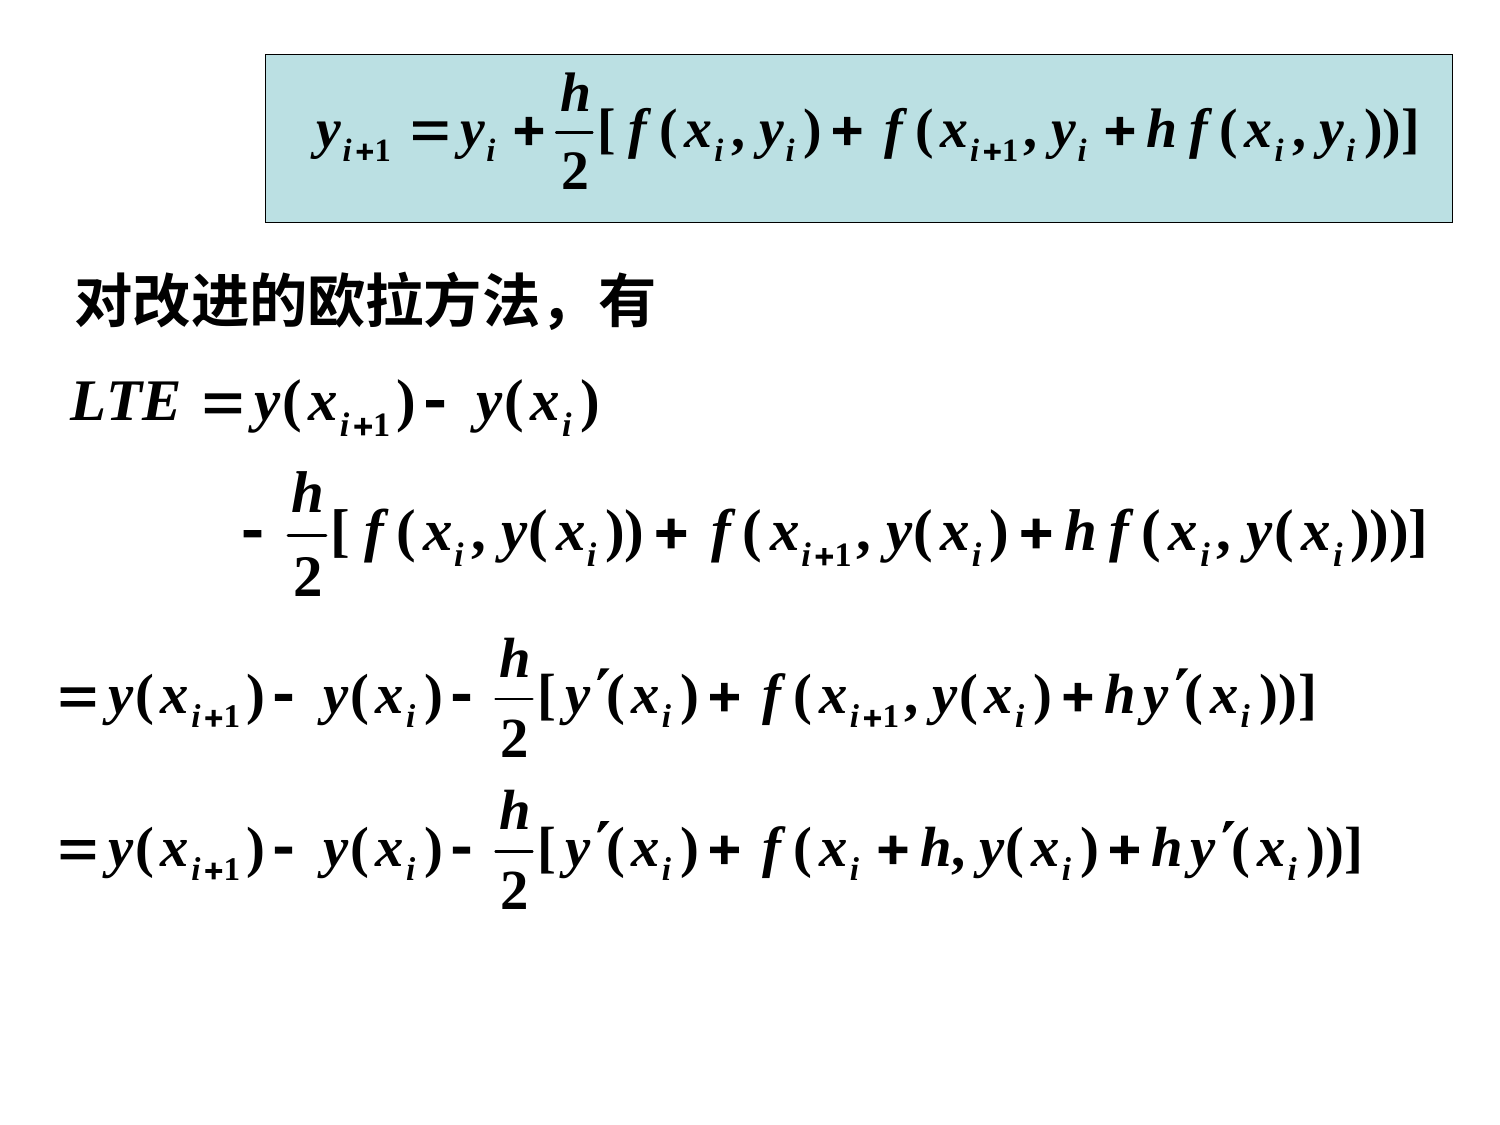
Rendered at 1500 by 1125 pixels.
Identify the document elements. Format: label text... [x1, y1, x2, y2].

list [58, 363, 1437, 610]
text_box [265, 54, 1453, 223]
title 对改进的欧拉方法，有 [34, 245, 697, 354]
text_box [46, 620, 1371, 924]
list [300, 54, 1424, 204]
